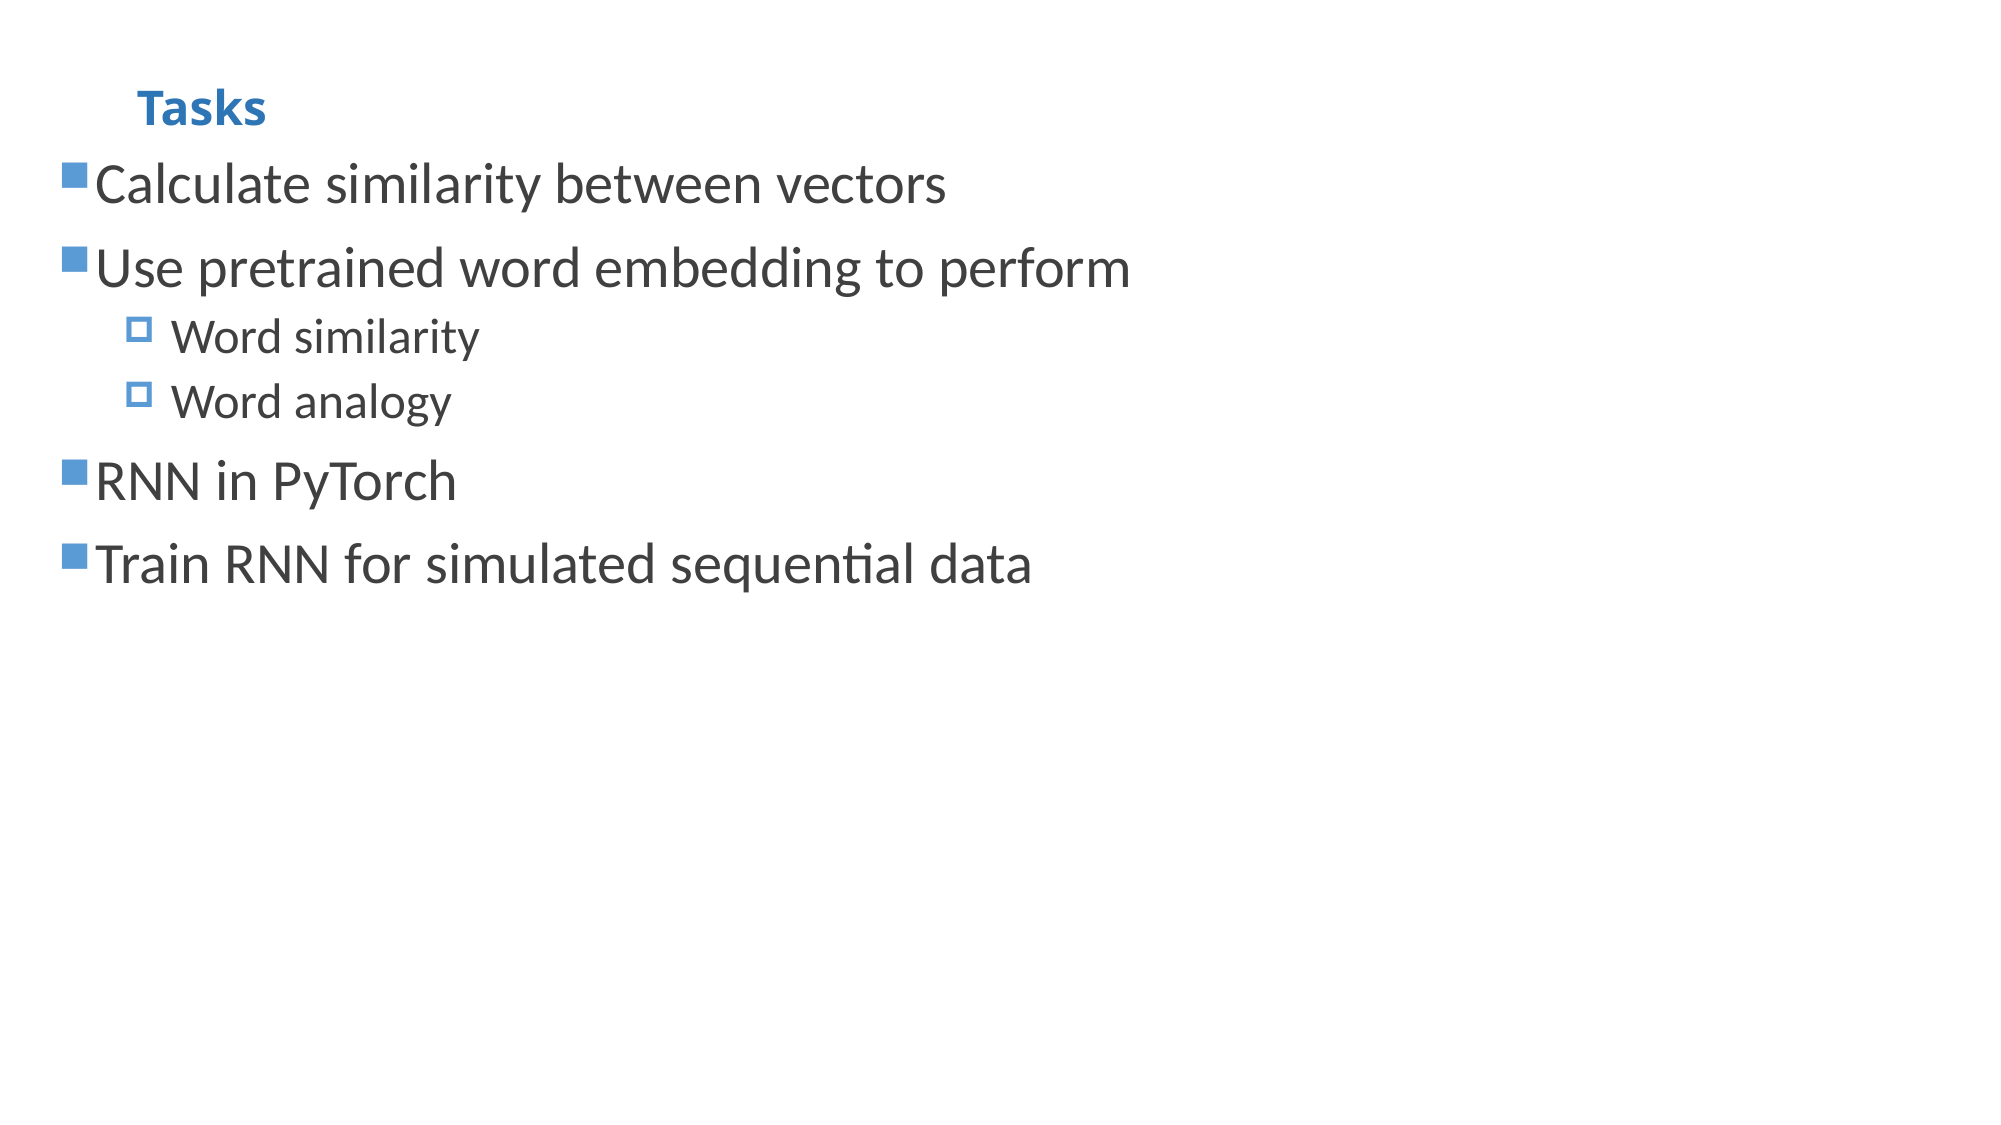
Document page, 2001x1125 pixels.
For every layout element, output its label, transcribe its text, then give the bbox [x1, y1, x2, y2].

list Calculate similarity between vectors Use pretrained word embedding to perform Word similarity Word analogy RNN in PyTorch Train RNN for simulated sequential data [43, 146, 1957, 1047]
title Tasks [121, 70, 1756, 149]
